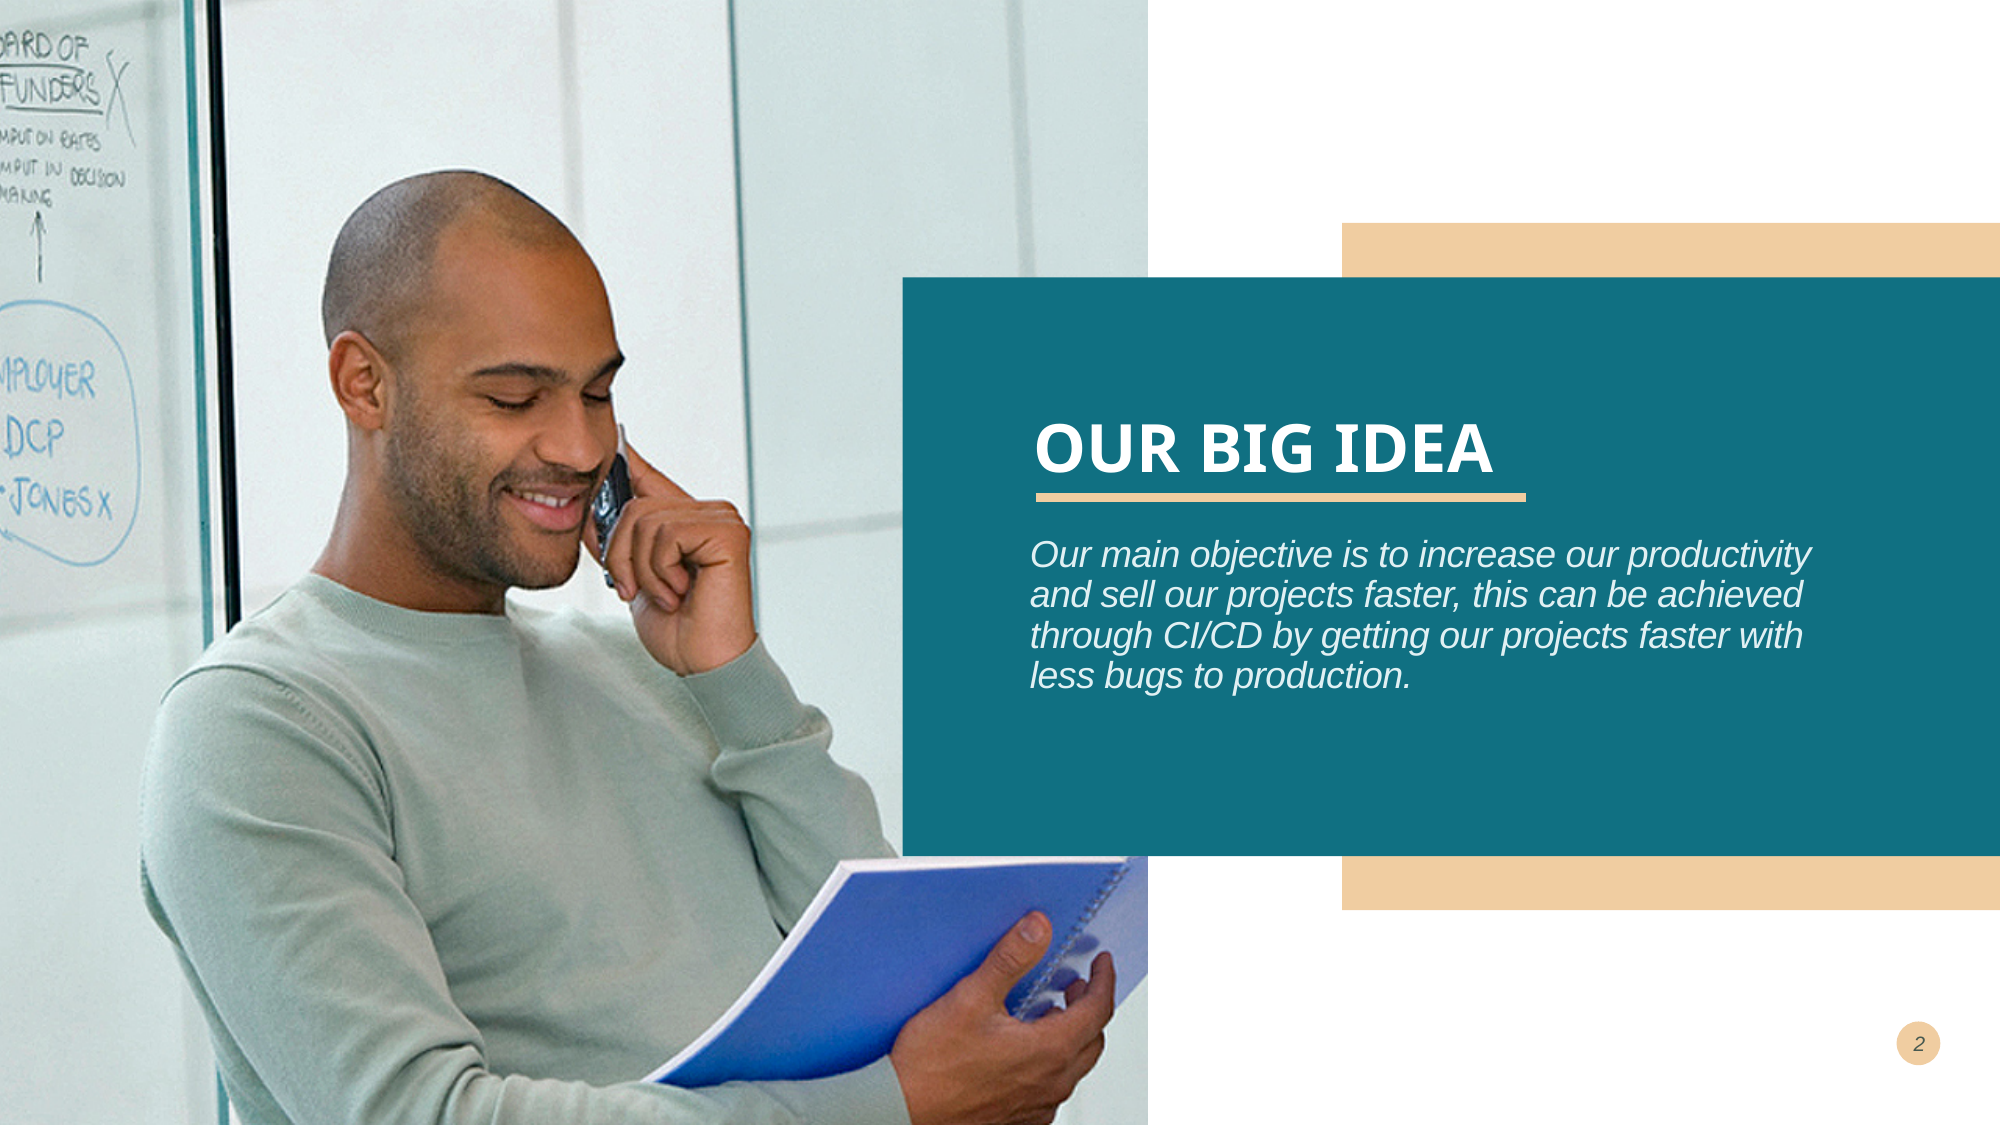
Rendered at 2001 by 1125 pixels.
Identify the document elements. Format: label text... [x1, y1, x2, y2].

picture [0, 0, 1148, 1125]
slide_number 2 [1881, 1012, 1940, 1073]
text_box [1342, 857, 2000, 911]
title OUR BIG IDEA [1148, 382, 1866, 520]
text_box [1342, 222, 2000, 277]
text_box [1148, 277, 2000, 857]
text_box Our main objective is to increase our productivity and sell our projects faster, this can be achieved through CI/CD by getting our projects faster with less bugs to production. [1148, 527, 1866, 791]
